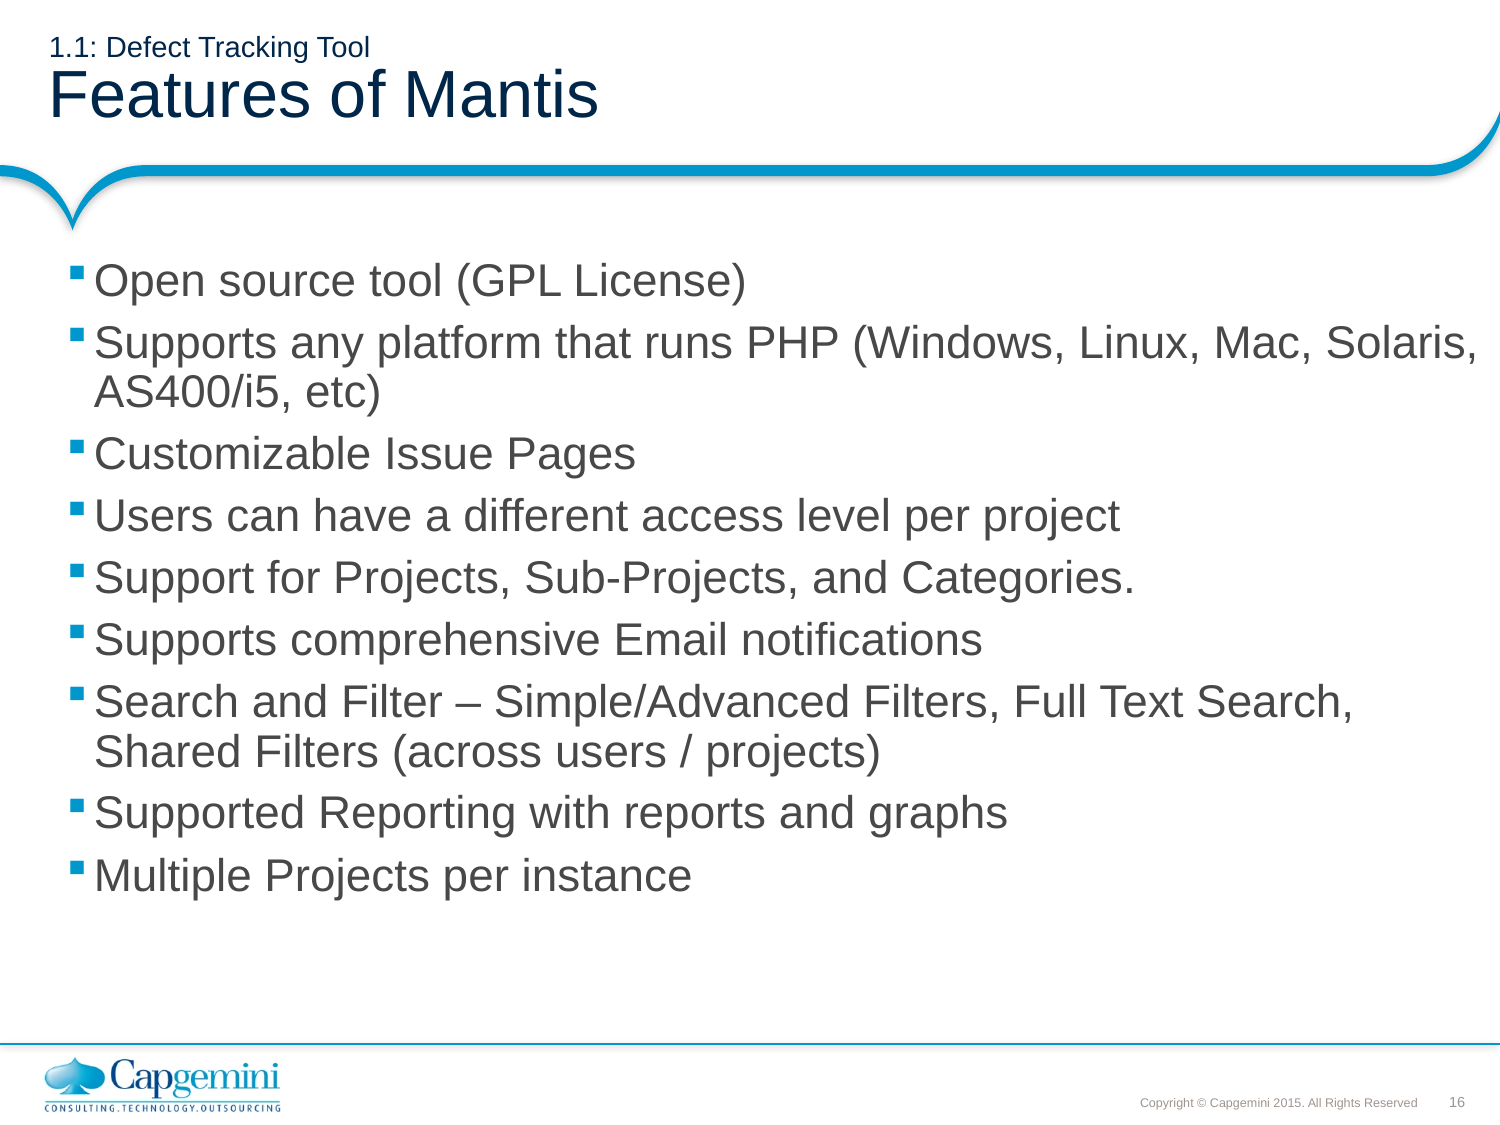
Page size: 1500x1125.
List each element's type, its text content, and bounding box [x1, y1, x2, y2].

title 1.1: Defect Tracking Tool Features of Mantis [0, 0, 1500, 165]
picture [44, 1056, 281, 1113]
list Open source tool (GPL License) Supports any platform that runs PHP (Windows, Linux, Mac, Solaris, AS400/i5, etc) Customizable Issue Pages Users can have a different access level per project Support for Projects, Sub-Projects, and Categories. Supports comprehensive Email notifications Search and Filter – Simple/Advanced Filters, Full Text Search, Shared Filters (across users / projects) Supported Reporting with reports and graphs Multiple Projects per instance [48, 245, 1500, 1007]
